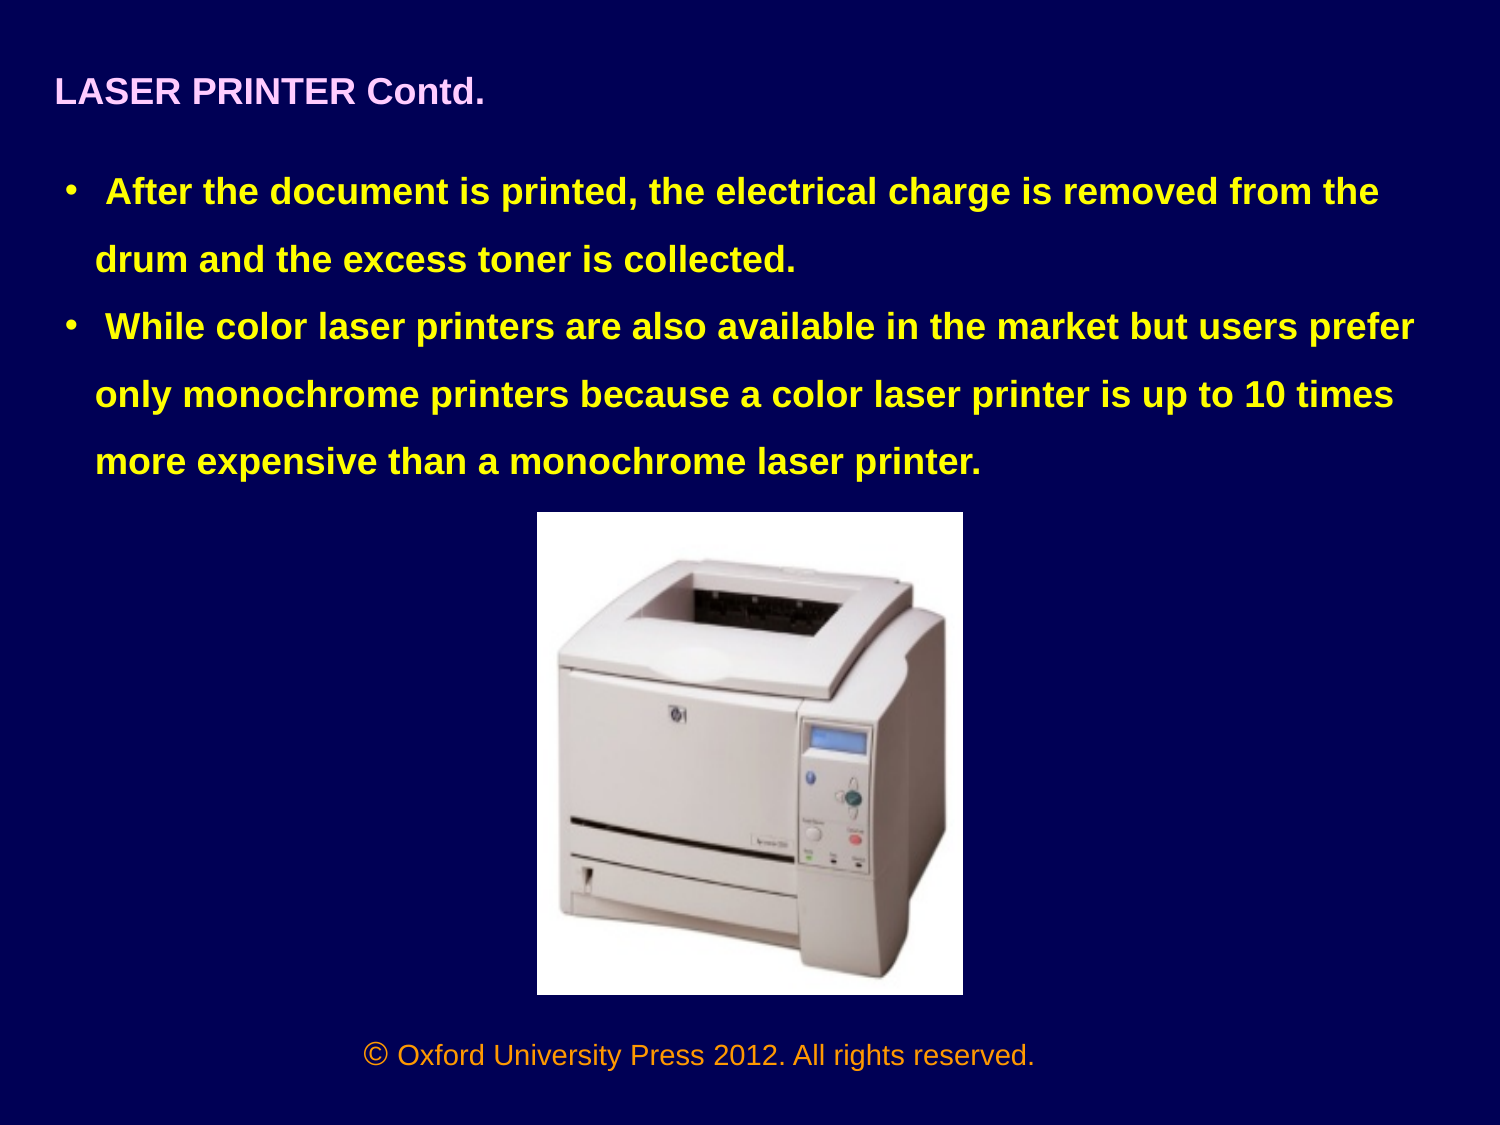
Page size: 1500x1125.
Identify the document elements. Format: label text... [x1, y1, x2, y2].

picture [537, 512, 963, 995]
text_box LASER PRINTER Contd. [39, 37, 501, 120]
text_box After the document is printed, the electrical charge is removed from the drum and the excess toner is collected. While color laser printers are also available in the market but users prefer only monochrome printers because a color laser printer is up to 10 times more expensive than a monochrome laser printer. [50, 137, 1450, 490]
